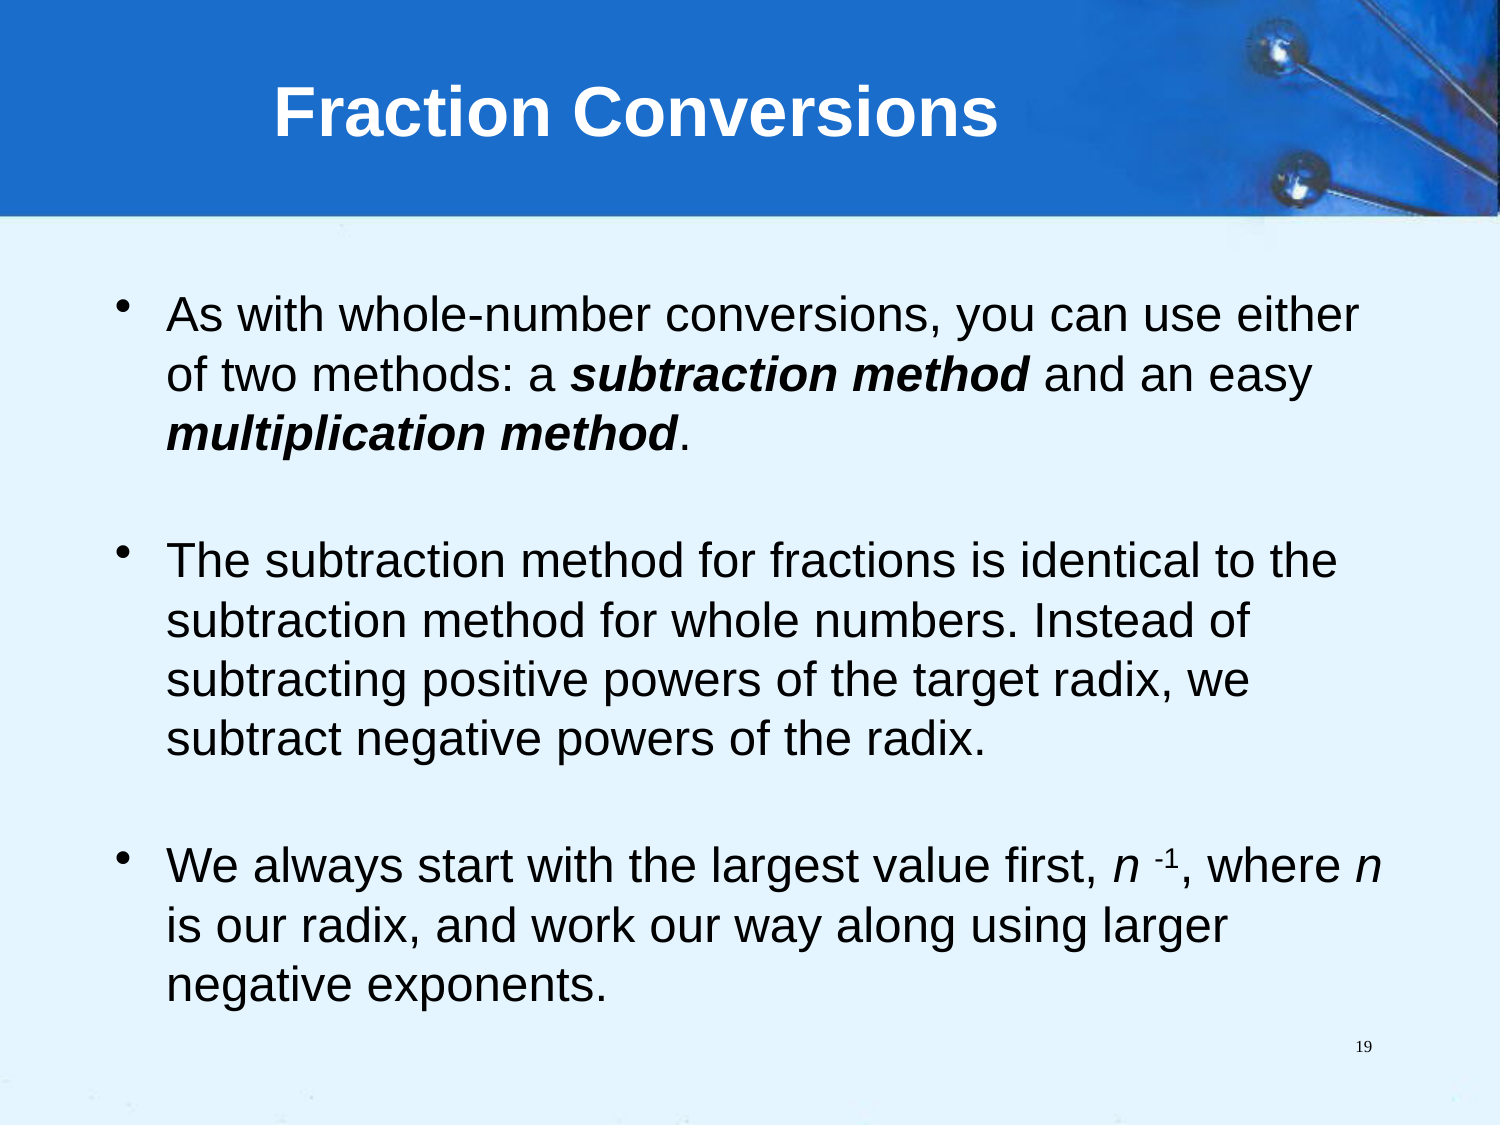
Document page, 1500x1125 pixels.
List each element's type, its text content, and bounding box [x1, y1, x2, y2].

picture [0, 0, 1500, 1125]
list As with whole-number conversions, you can use either of two methods: a subtraction method and an easy multiplication method. The subtraction method for fractions is identical to the subtraction method for whole numbers. Instead of subtracting positive powers of the target radix, we subtract negative powers of the radix. We always start with the largest value first, n -1, where n is our radix, and work our way along using larger negative exponents. [99, 274, 1401, 1026]
title Fraction Conversions [24, 62, 1251, 153]
slide_number 19 [1074, 1026, 1388, 1101]
